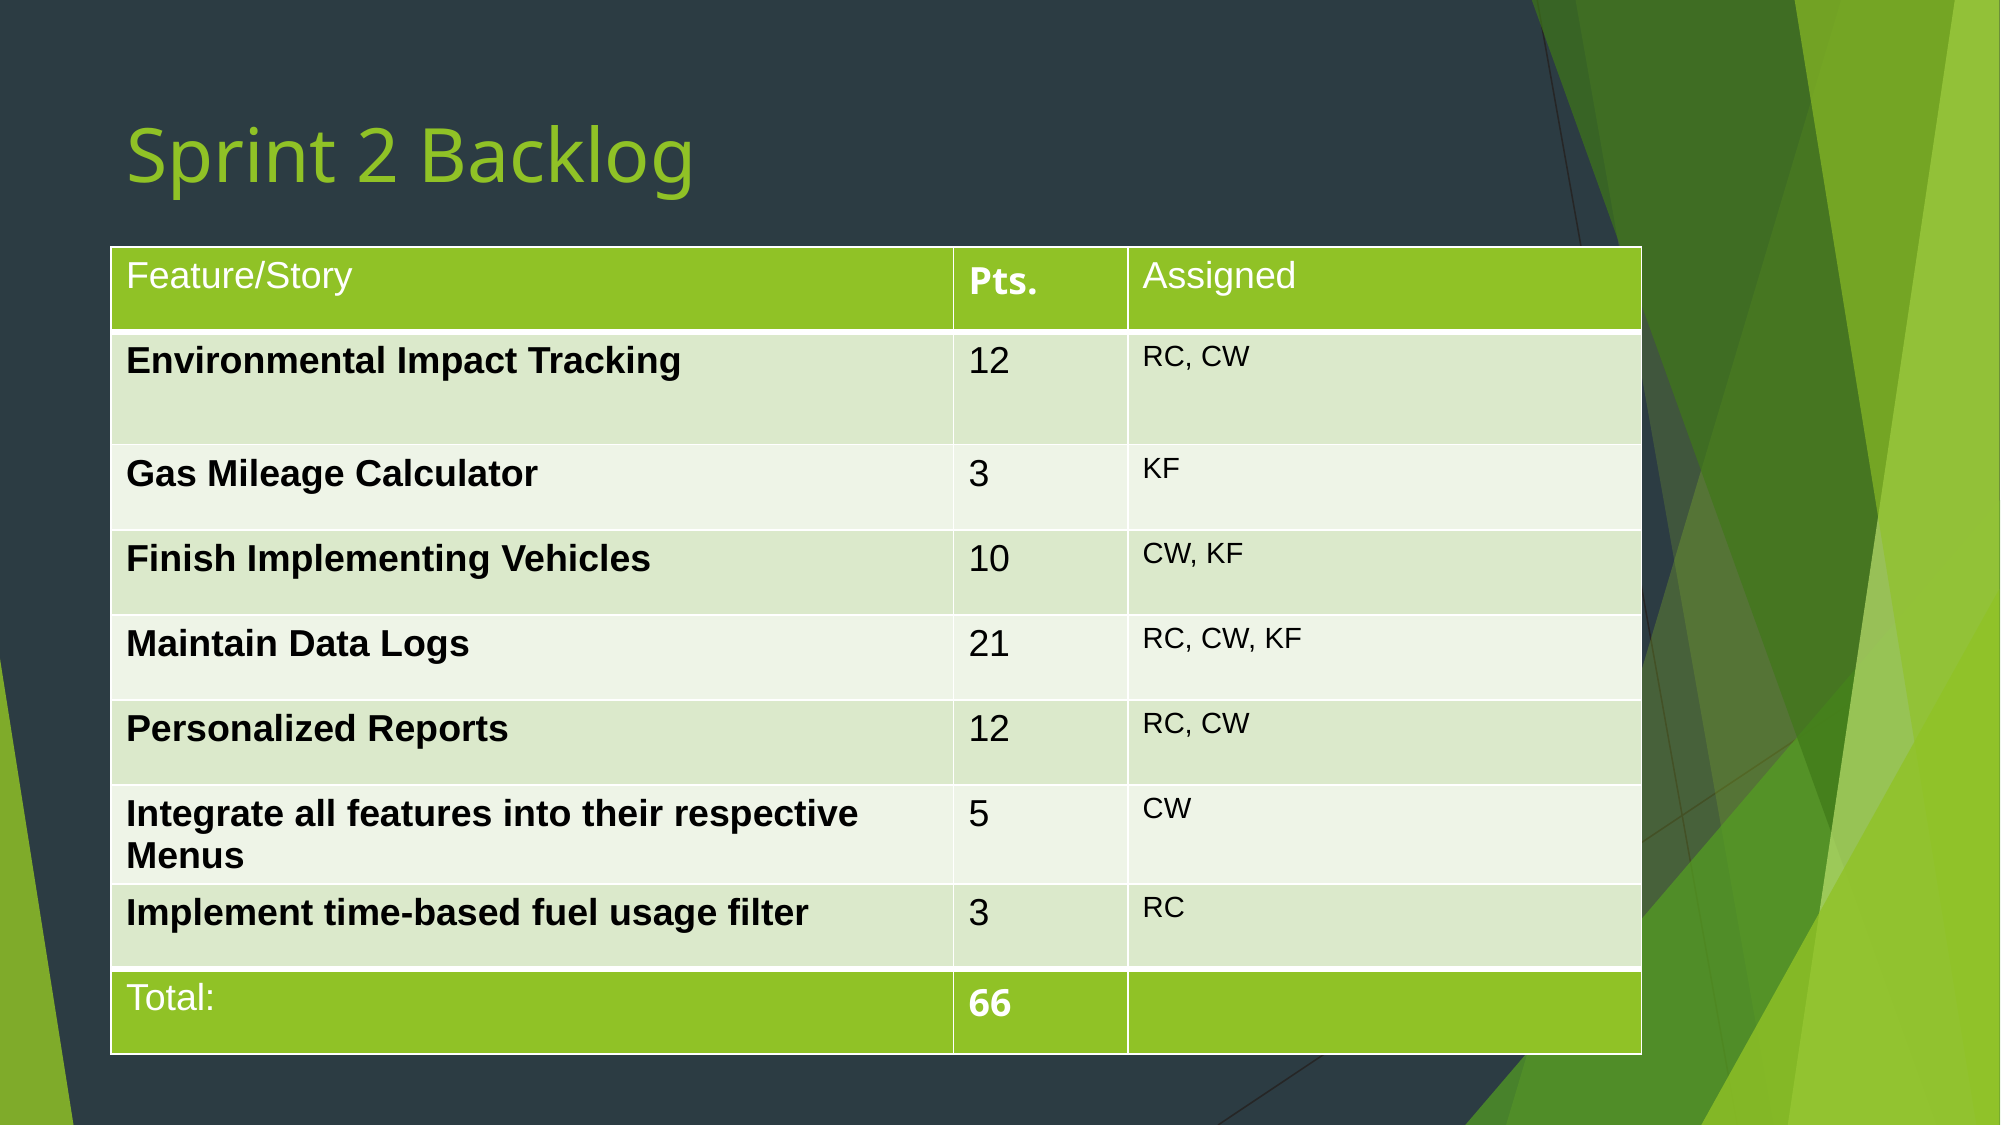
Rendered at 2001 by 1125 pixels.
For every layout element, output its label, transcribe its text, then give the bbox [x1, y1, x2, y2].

table_cell 10 [954, 531, 1127, 614]
table_cell 66 [954, 972, 1127, 1053]
table_cell 5 [954, 786, 1127, 883]
table_header Pts. [954, 248, 1127, 329]
table_header Feature/Story [112, 248, 953, 329]
table_cell KF [1129, 445, 1641, 529]
table_cell RC, CW, KF [1129, 616, 1641, 699]
table_cell Implement time-based fuel usage filter [112, 885, 953, 966]
table_cell RC [1129, 885, 1641, 966]
table_cell CW, KF [1129, 531, 1641, 614]
table_cell Environmental Impact Tracking [112, 335, 953, 444]
table_cell Integrate all features into their respective Menus [112, 786, 953, 883]
table_cell 12 [954, 701, 1127, 784]
table_cell Gas Mileage Calculator [112, 445, 953, 529]
table_cell 3 [954, 885, 1127, 966]
table_cell CW [1129, 786, 1641, 883]
table_cell RC, CW [1129, 701, 1641, 784]
table_header Assigned [1129, 248, 1641, 329]
table_cell Total: [112, 972, 953, 1053]
table_cell [1129, 972, 1641, 1053]
table_cell Maintain Data Logs [112, 616, 953, 699]
title Sprint 2 Backlog [111, 99, 1522, 246]
table_cell Finish Implementing Vehicles [112, 531, 953, 614]
table_cell 12 [954, 335, 1127, 444]
table_cell 3 [954, 445, 1127, 529]
table_cell 21 [954, 616, 1127, 699]
table_cell RC, CW [1129, 335, 1641, 444]
table_cell Personalized Reports [112, 701, 953, 784]
